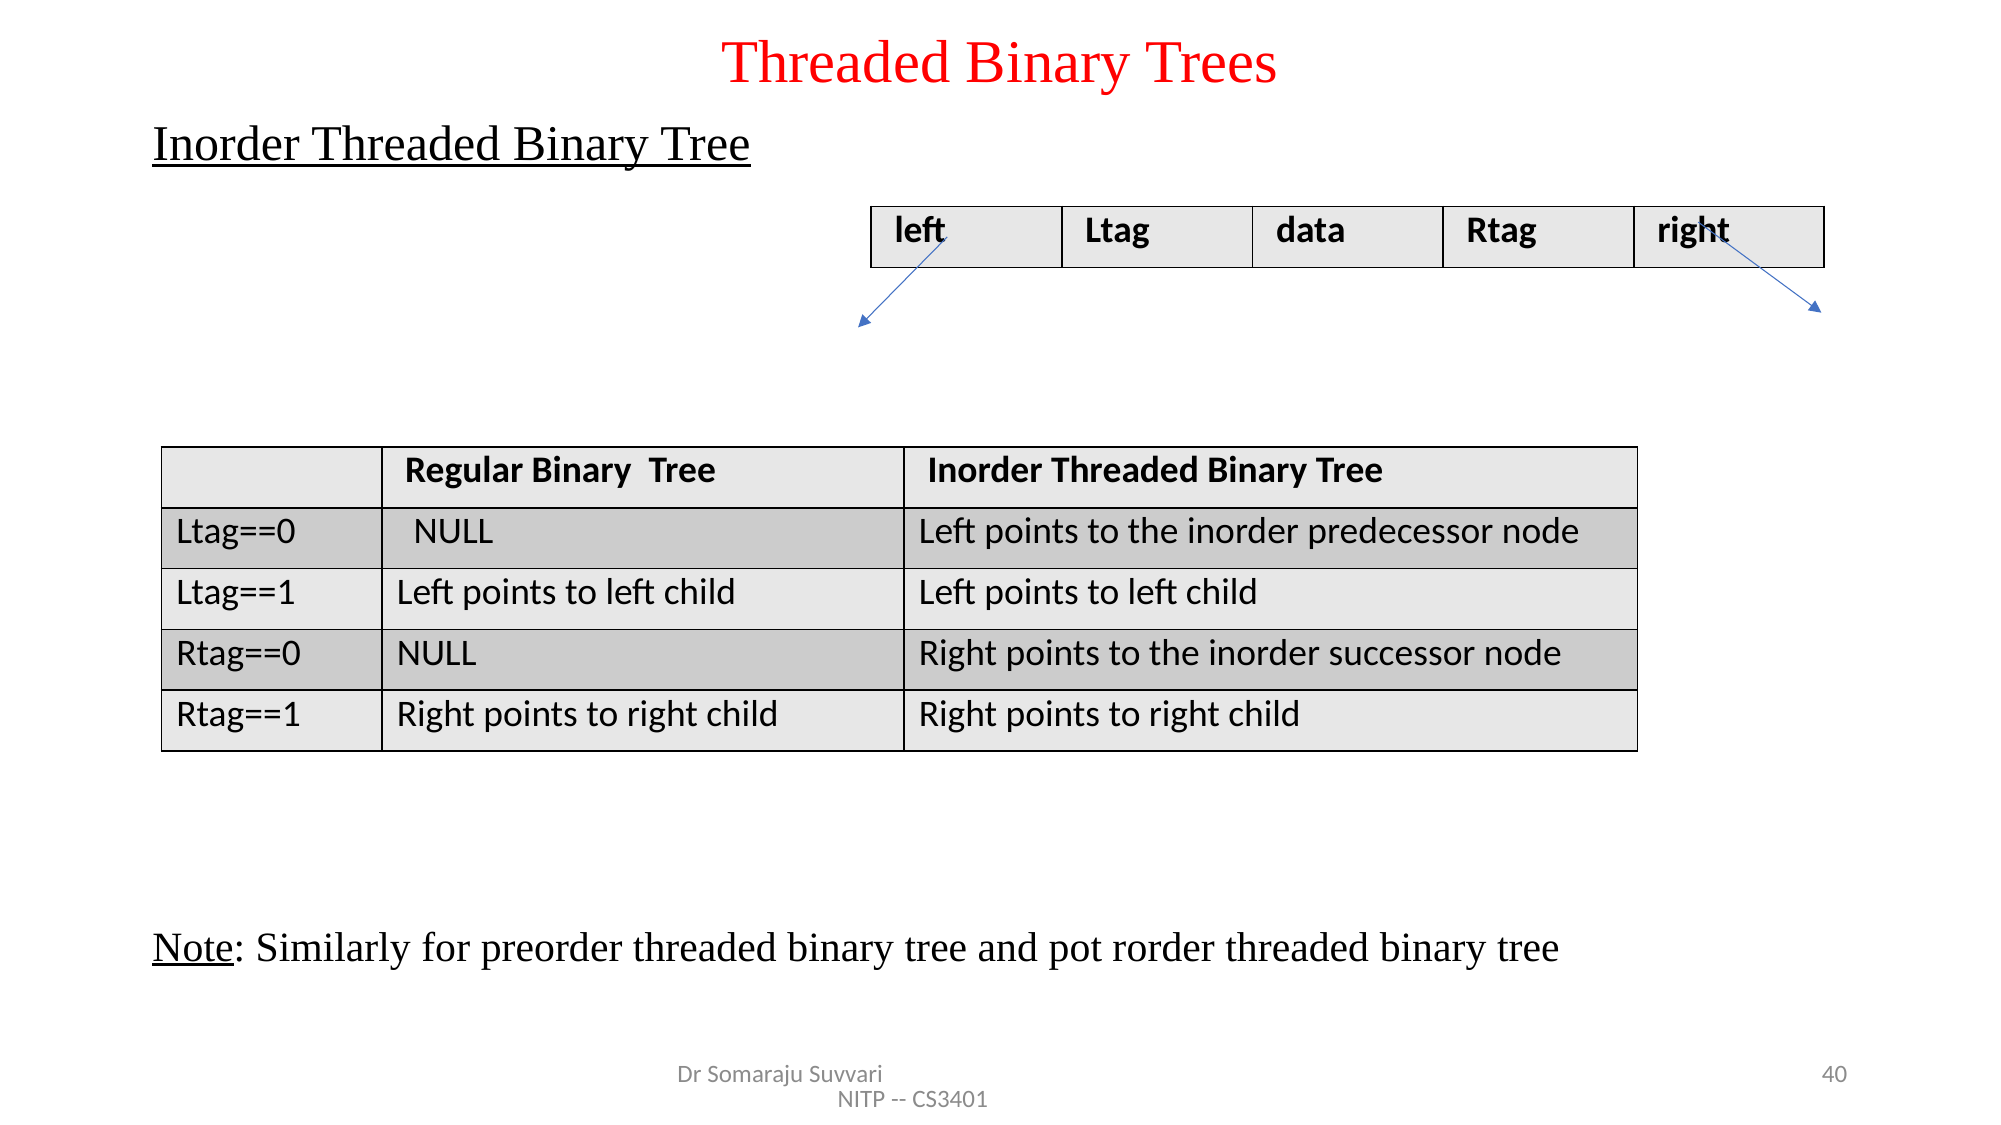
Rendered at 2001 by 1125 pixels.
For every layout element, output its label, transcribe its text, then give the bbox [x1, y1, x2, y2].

footer Dr Somaraju Suvvari NITP -- CS3401 [662, 1042, 1338, 1103]
table_cell NULL [383, 509, 903, 568]
table_header data [1253, 207, 1442, 267]
table_cell Ltag==1 [162, 569, 381, 629]
table_header Inorder Threaded Binary Tree [905, 448, 1637, 507]
table_cell Left points to the inorder predecessor node [905, 509, 1637, 568]
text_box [858, 236, 948, 328]
table_header Regular Binary Tree [383, 448, 903, 507]
slide_number 40 [1412, 1042, 1863, 1103]
table_cell Right points to right child [383, 691, 903, 750]
list Inorder Threaded Binary Tree Note: Similarly for preorder threaded binary tree and pot rorder threaded binary tree [137, 103, 1863, 1014]
table_cell Right points to right child [905, 691, 1637, 750]
table_cell Rtag==0 [162, 630, 381, 689]
table_header Rtag [1444, 207, 1633, 267]
title Threaded Binary Trees [137, 22, 1863, 103]
table_header [162, 448, 381, 507]
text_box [1698, 222, 1822, 313]
table_header right [1635, 207, 1823, 267]
table_cell Right points to the inorder successor node [905, 630, 1637, 689]
table_cell Left points to left child [905, 569, 1637, 629]
table_cell Ltag==0 [162, 509, 381, 568]
table_header Ltag [1063, 207, 1252, 267]
table_cell NULL [383, 630, 903, 689]
table_cell Left points to left child [383, 569, 903, 629]
table_header left [872, 207, 1061, 267]
table_cell Rtag==1 [162, 691, 381, 750]
